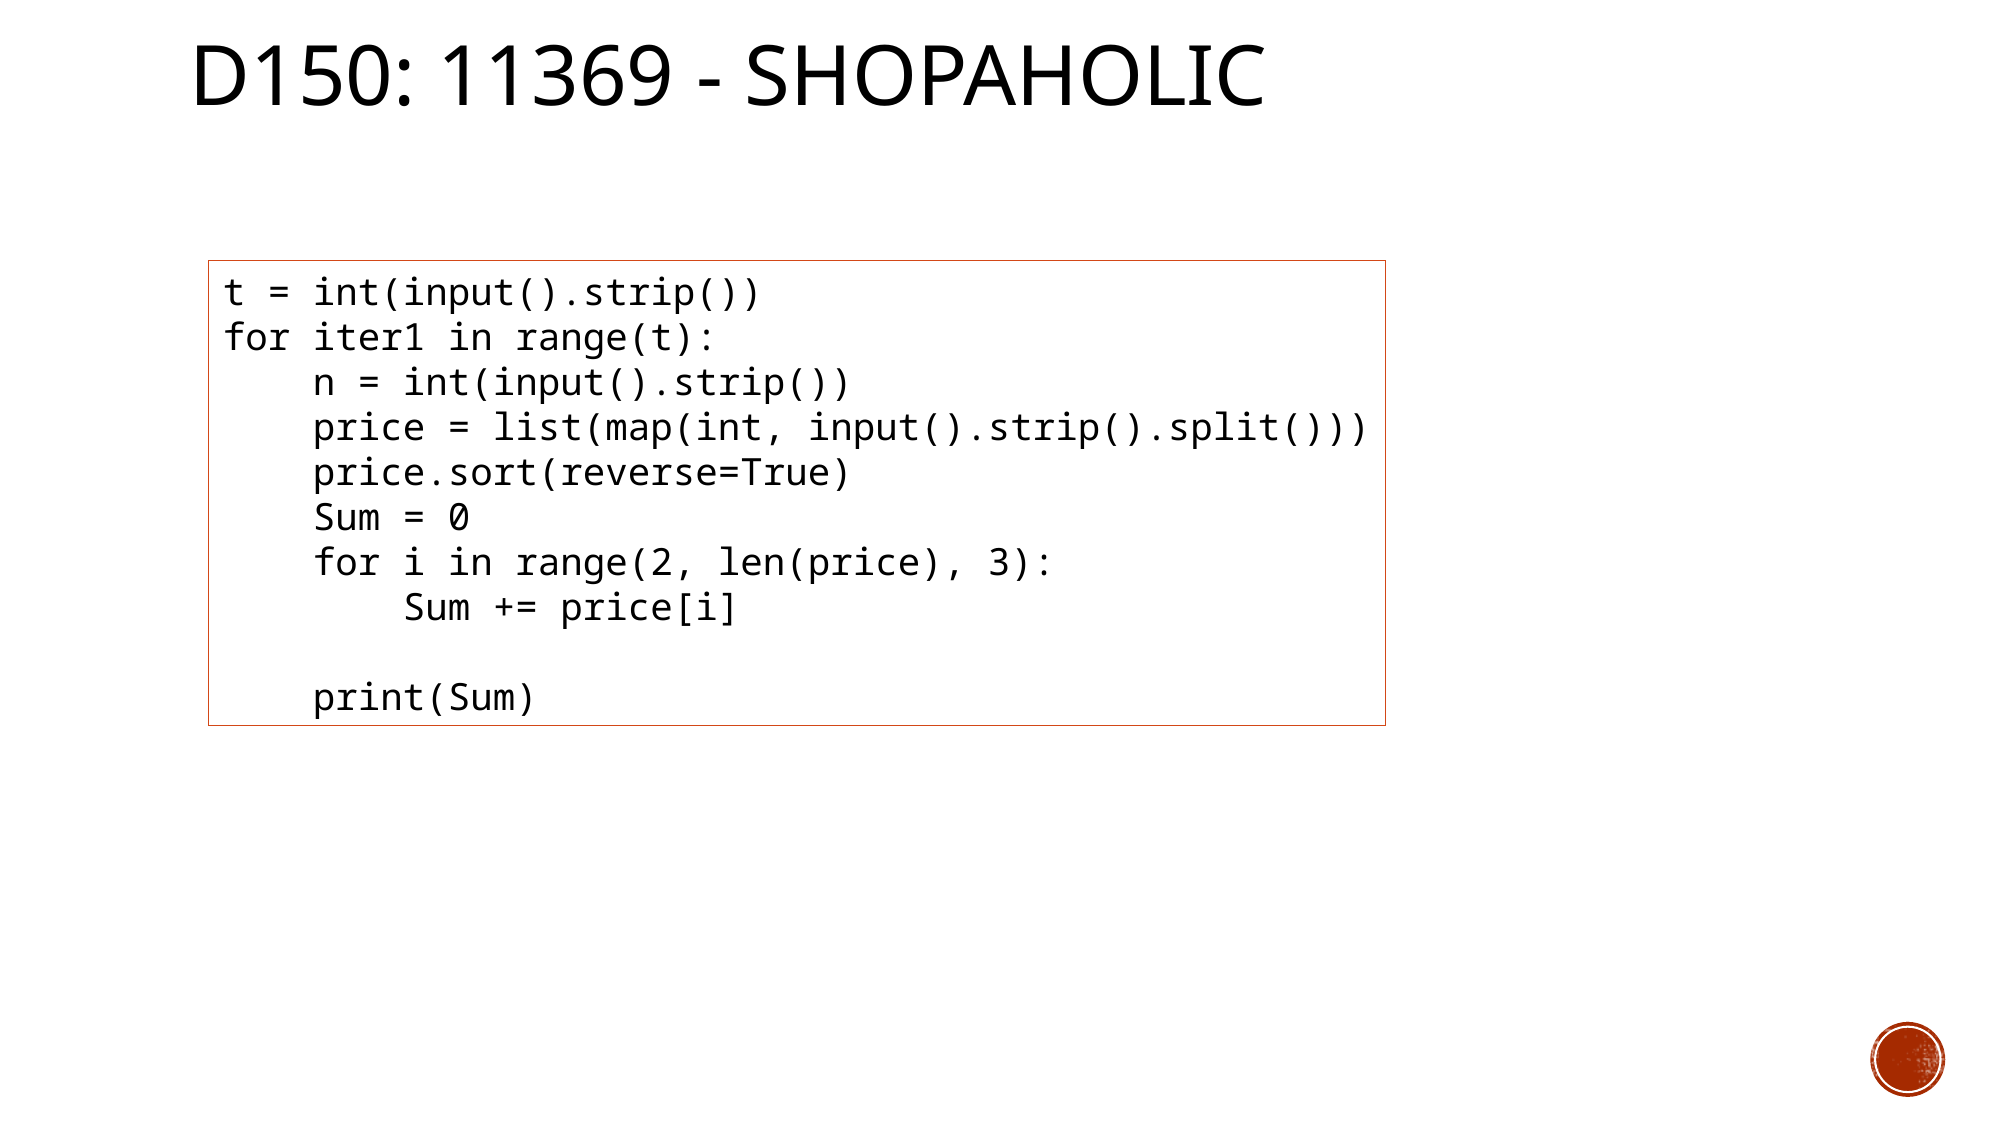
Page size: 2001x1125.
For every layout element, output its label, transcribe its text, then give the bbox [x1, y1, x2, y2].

text_box t = int(input().strip()) for iter1 in range(t): n = int(input().strip()) price = list(map(int, input().strip().split())) price.sort(reverse=True) Sum = 0 for i in range(2, len(price), 3): Sum += price[i] print(Sum) [208, 260, 1386, 726]
title d150: 11369 - Shopaholic [174, 0, 1825, 157]
